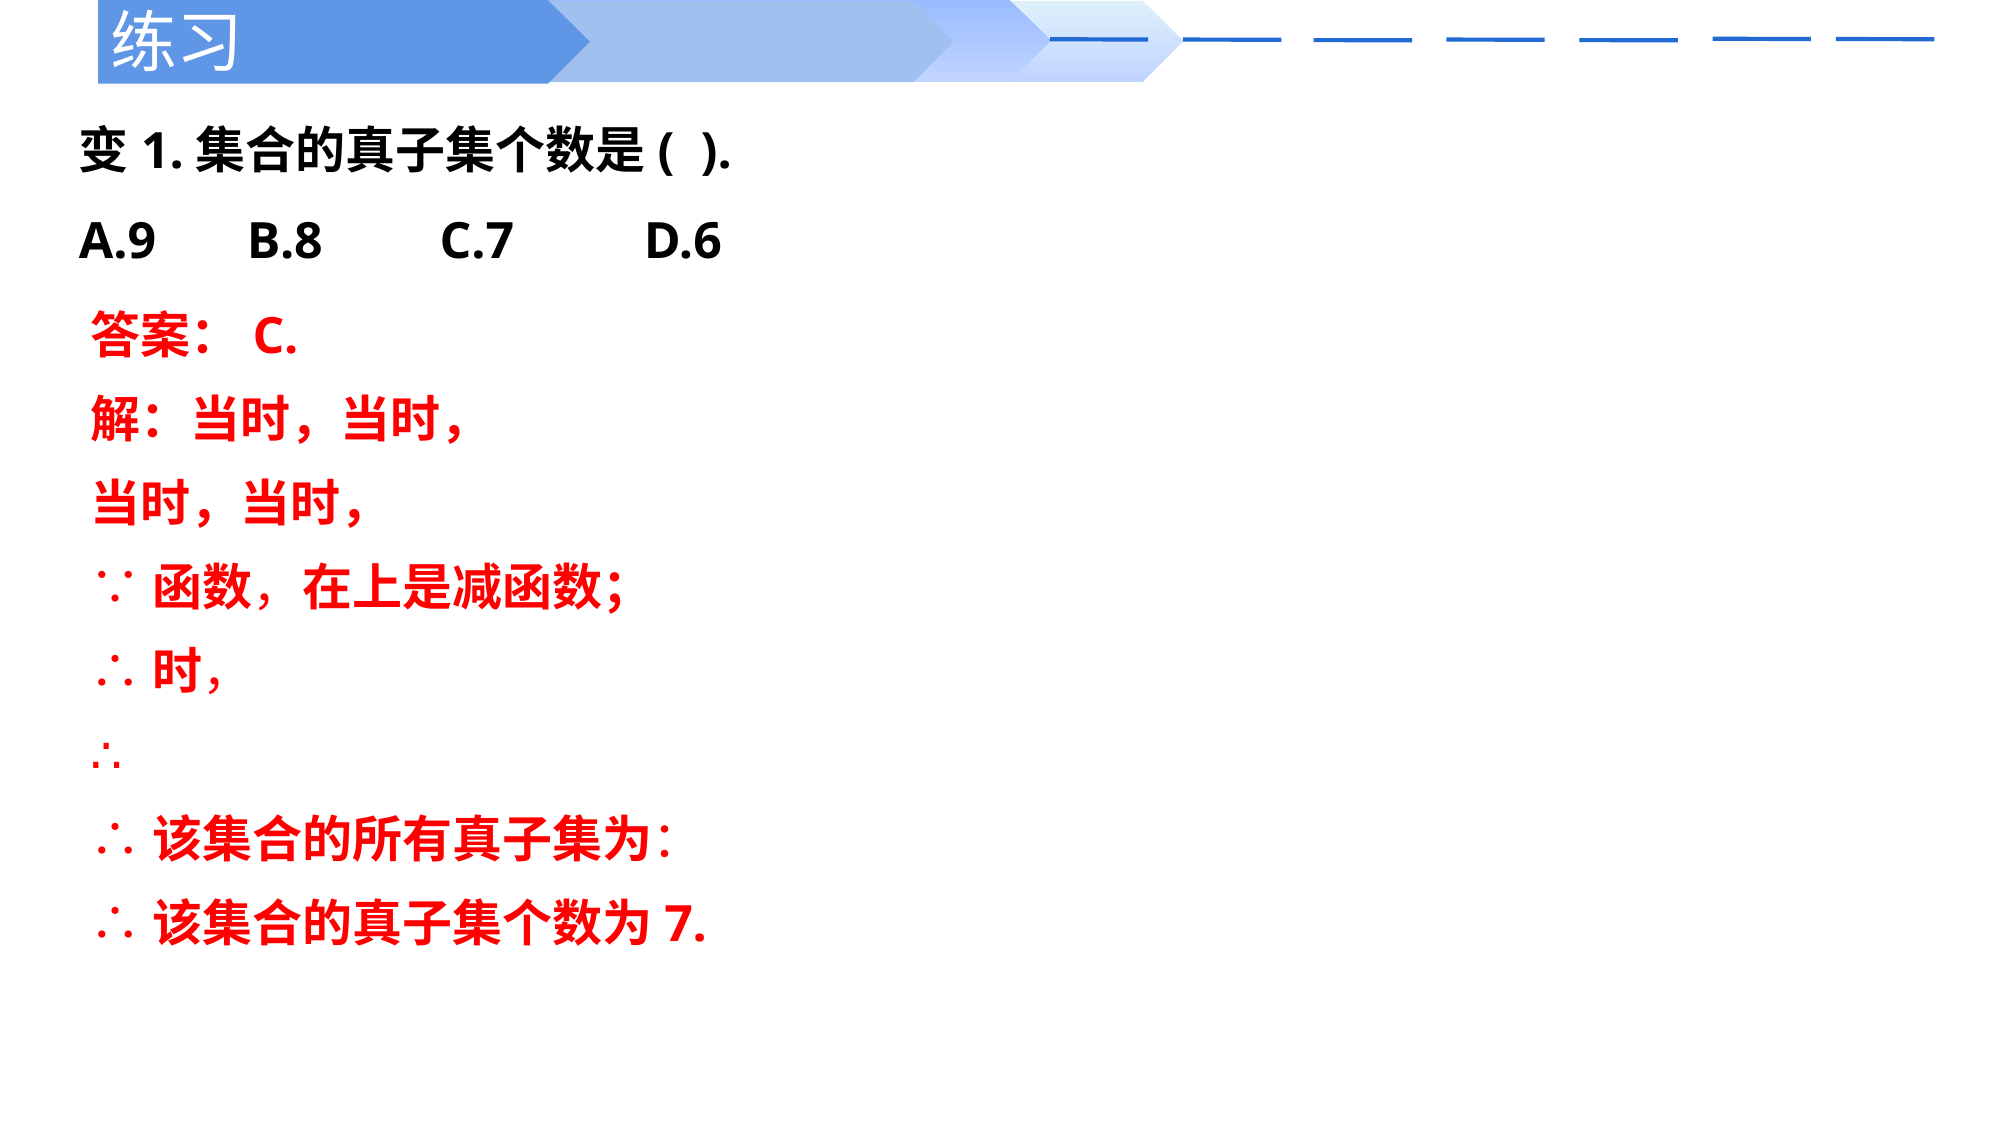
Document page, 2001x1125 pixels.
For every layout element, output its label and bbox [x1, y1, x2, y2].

text_box [95, 0, 1935, 89]
